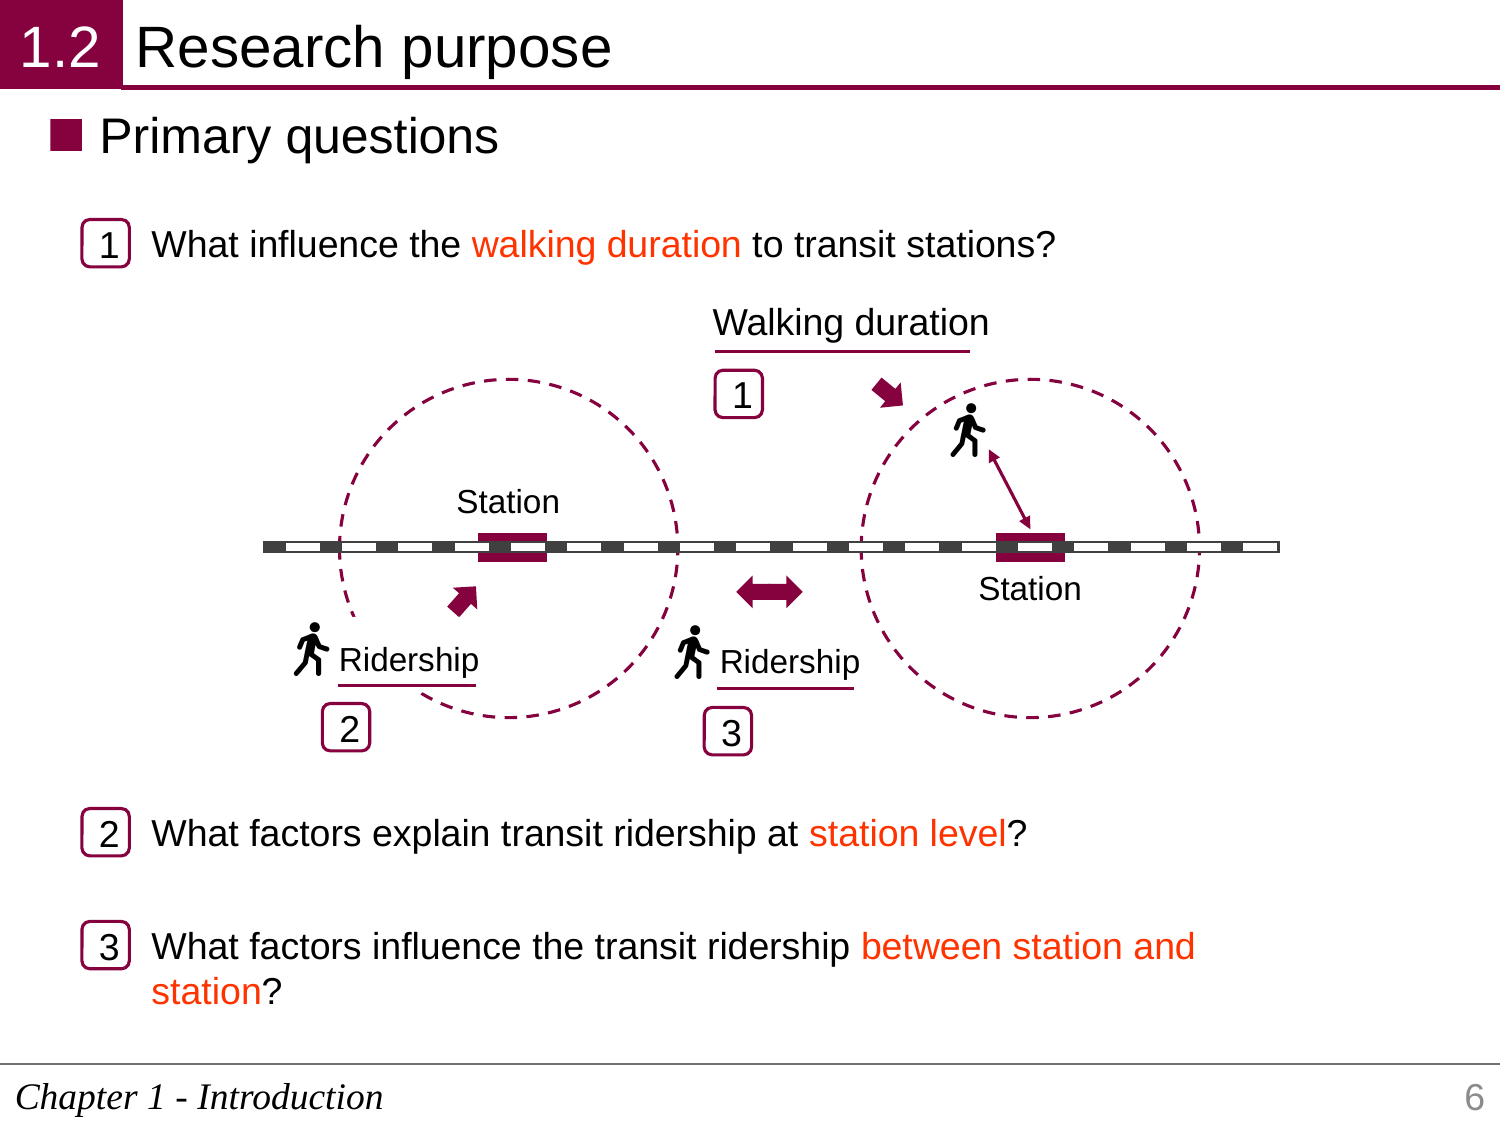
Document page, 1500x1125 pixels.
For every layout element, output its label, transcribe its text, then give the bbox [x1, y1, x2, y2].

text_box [264, 290, 1279, 755]
text_box 1.2 [0, 0, 121, 87]
slide_number 6 [1162, 1065, 1500, 1125]
text_box Chapter 1 - Introduction [0, 1065, 1162, 1125]
text_box Research purpose [121, 1, 1500, 85]
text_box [81, 212, 1279, 274]
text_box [81, 914, 1334, 976]
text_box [81, 801, 1279, 863]
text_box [50, 96, 517, 173]
